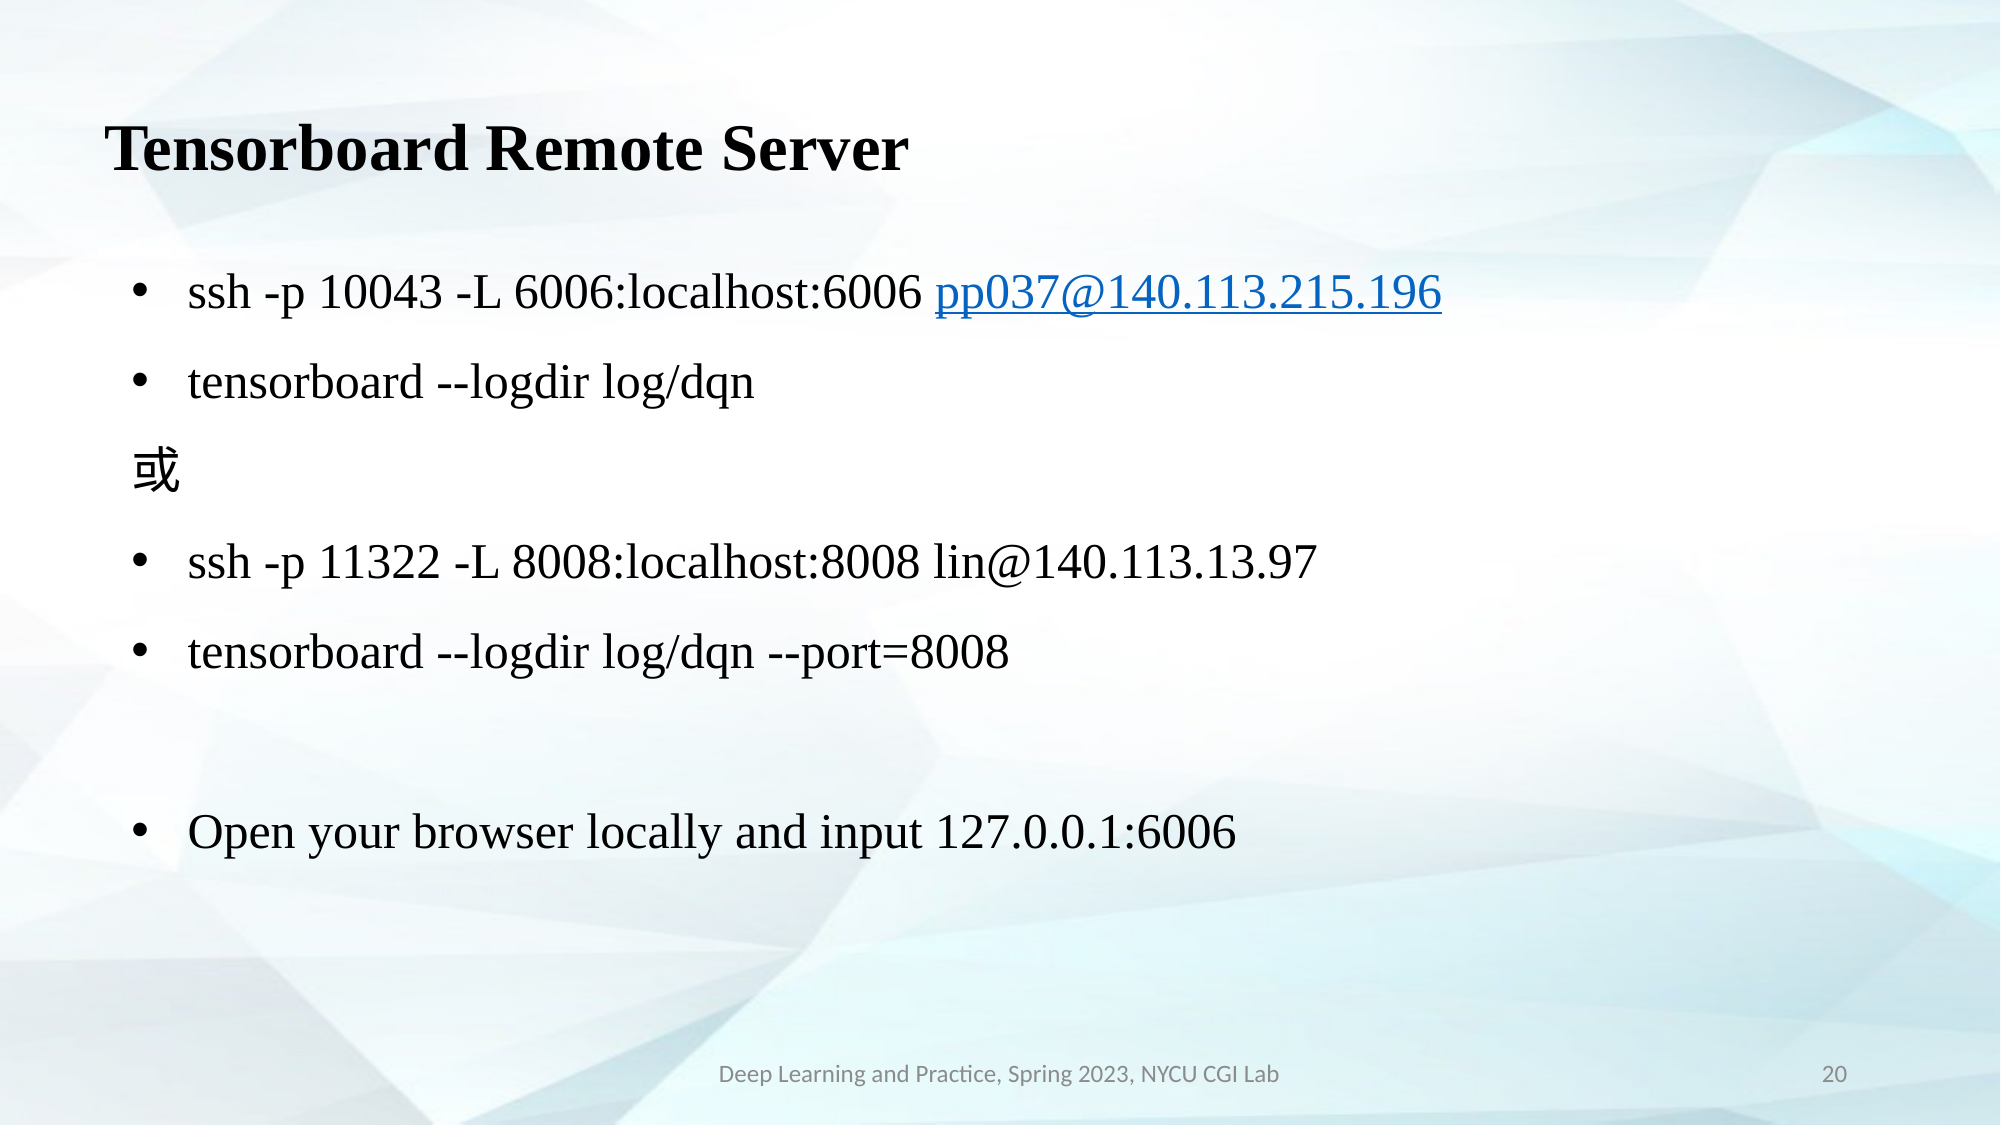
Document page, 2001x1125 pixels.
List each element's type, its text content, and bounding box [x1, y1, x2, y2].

title Tensorboard Remote Server [89, 75, 1815, 222]
text_box ssh -p 10043 -L 6006:localhost:6006 pp037@140.113.215.196 tensorboard --logdir log/dqn 或 ssh -p 11322 -L 8008:localhost:8008 lin@140.113.13.97 tensorboard --logdir log/dqn --port=8008 Open your browser locally and input 127.0.0.1:6006 [116, 221, 1842, 867]
slide_number 20 [1412, 1042, 1863, 1103]
picture [0, 0, 2001, 1125]
footer Deep Learning and Practice, Spring 2023, NYCU CGI Lab [662, 1042, 1338, 1103]
